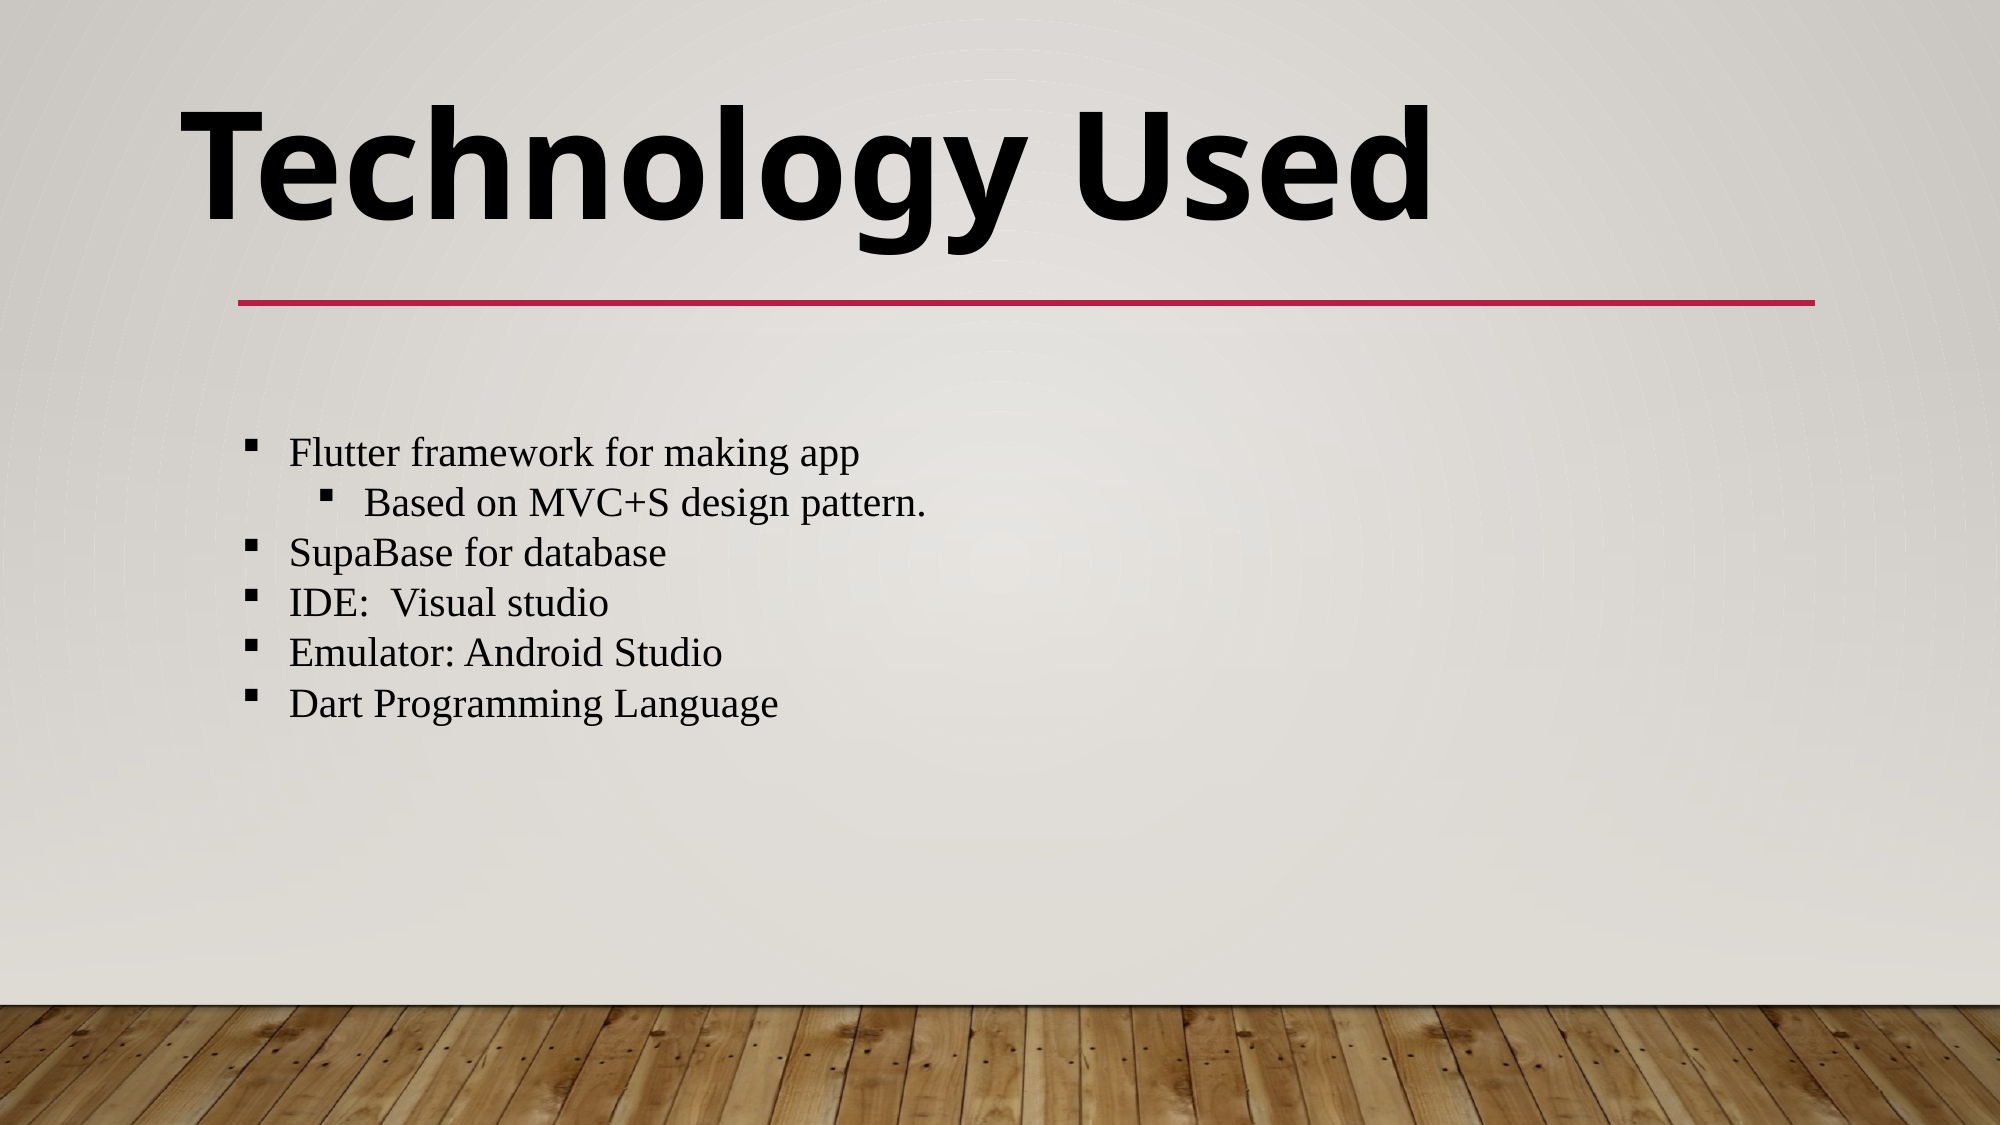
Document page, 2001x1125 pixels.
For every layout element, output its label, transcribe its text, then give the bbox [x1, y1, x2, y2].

picture [0, 1005, 2000, 1125]
text_box Flutter framework for making app Based on MVC+S design pattern. SupaBase for database IDE: Visual studio Emulator: Android Studio Dart Programming Language [227, 417, 1813, 733]
text_box Technology Used [163, 62, 1455, 258]
